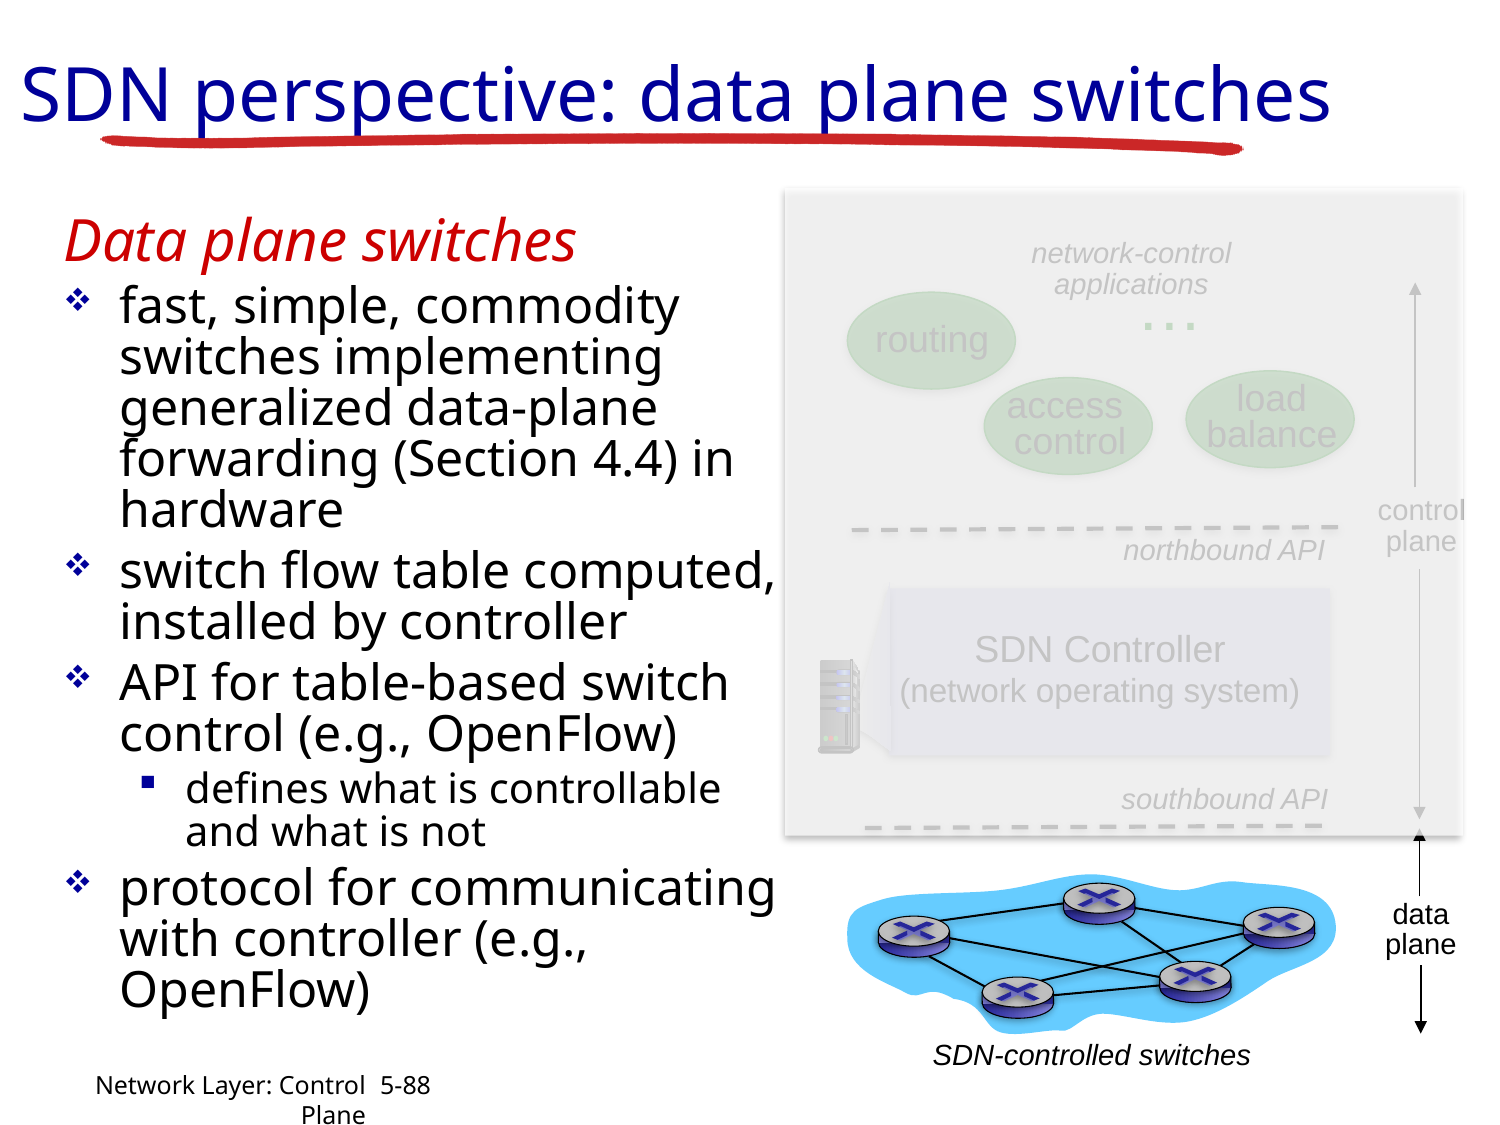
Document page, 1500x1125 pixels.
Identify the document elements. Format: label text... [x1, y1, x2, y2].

text_box [784, 187, 1464, 836]
picture [94, 127, 1257, 163]
list Data plane switches fast, simple, commodity switches implementing generalized data-plane forwarding (Section 4.4) in hardware switch flow table computed, installed by controller API for table-based switch control (e.g., OpenFlow) defines what is controllable and what is not protocol for communicating with controller (e.g., OpenFlow) [48, 206, 799, 1029]
text_box SDN perspective: data plane switches [5, 38, 1348, 144]
slide_number 5-88 [365, 1062, 456, 1107]
footer Network Layer: Control Plane [23, 1062, 382, 1102]
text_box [818, 231, 1450, 1081]
